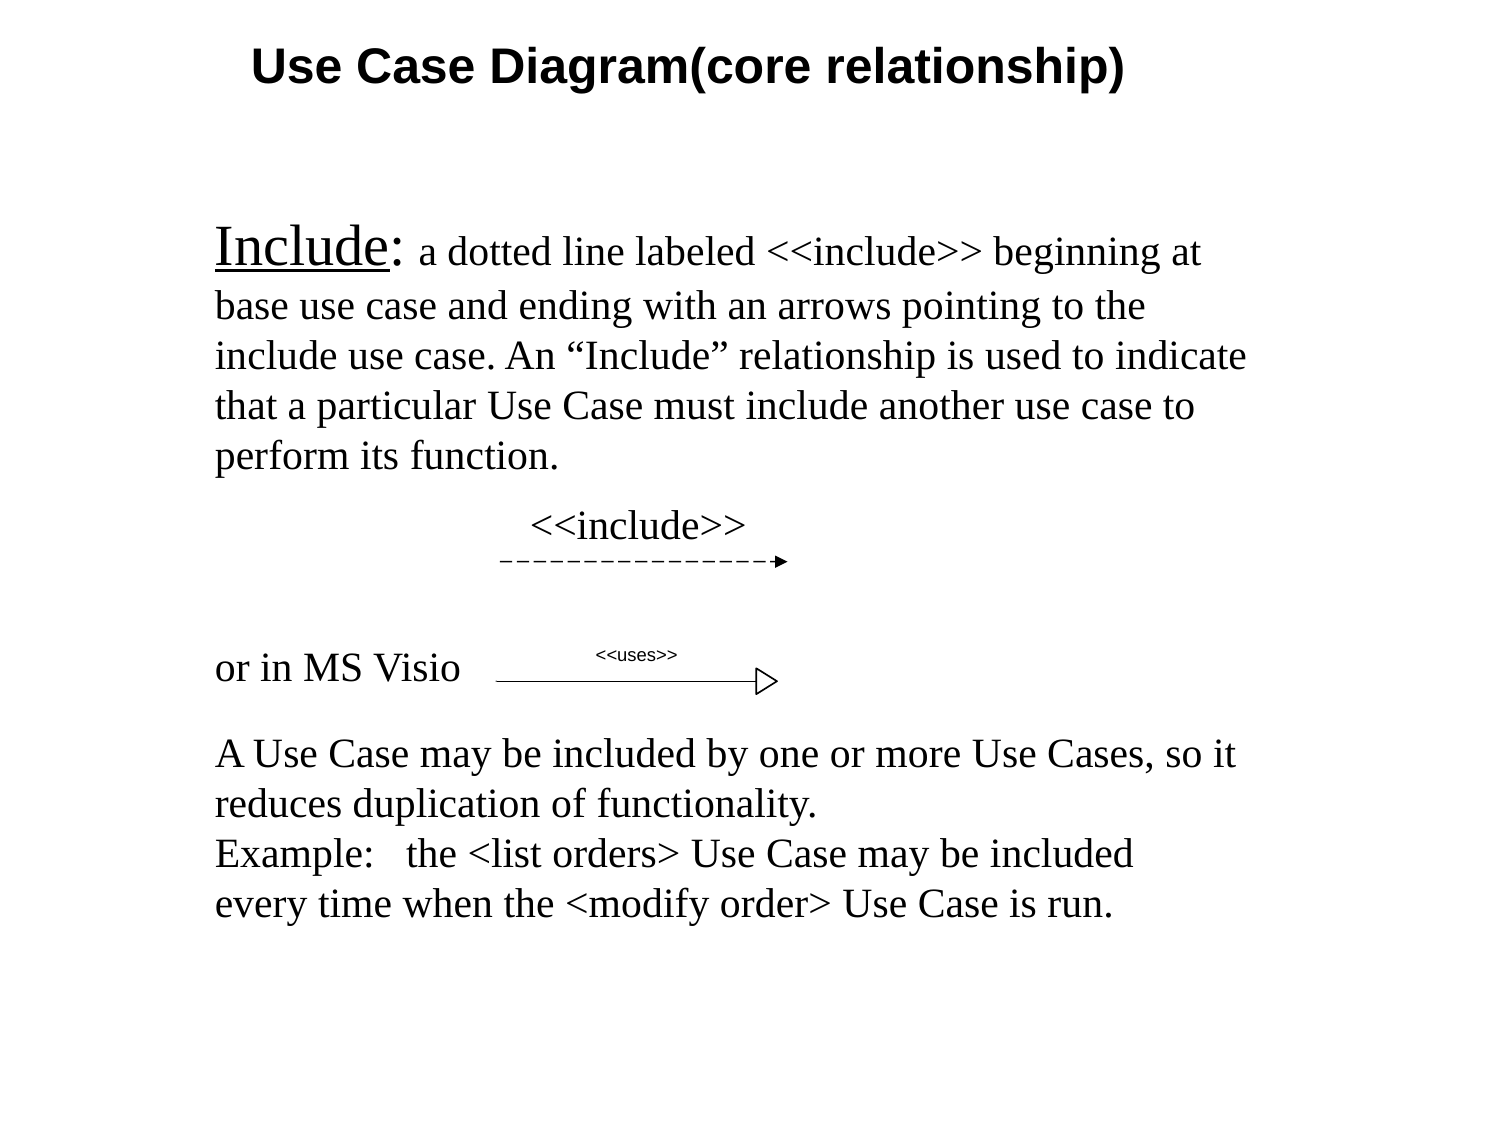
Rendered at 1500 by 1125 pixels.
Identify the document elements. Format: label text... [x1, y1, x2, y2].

text_box [762, 555, 788, 568]
title Use Case Diagram(core relationship) [125, 0, 1253, 225]
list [492, 639, 781, 698]
text_box A Use Case may be included by one or more Use Cases, so it reduces duplication of functionality. Example: the <list orders> Use Case may be included every time when the <modify order> Use Case is run. [200, 718, 1279, 1084]
text_box Include: a dotted line labeled <<include>> beginning at base use case and ending with an arrows pointing to the include use case. An “Include” relationship is used to indicate that a particular Use Case must include another use case to perform its function. <<include>> or in MS Visio [200, 200, 1275, 718]
